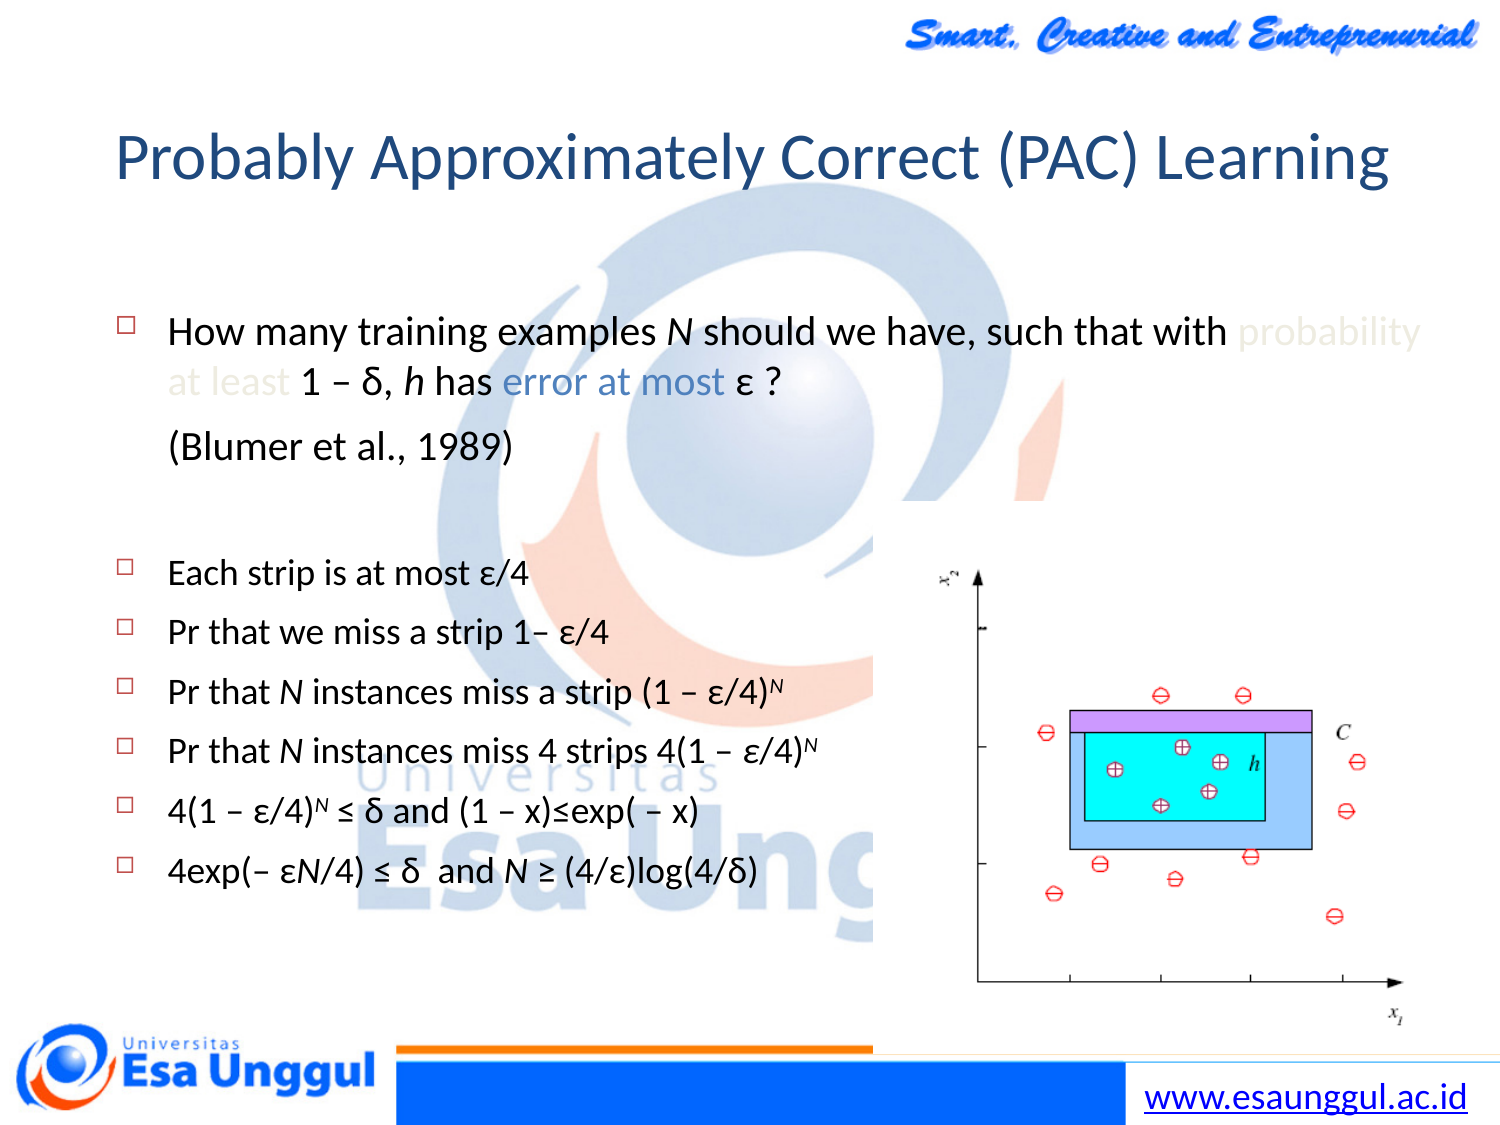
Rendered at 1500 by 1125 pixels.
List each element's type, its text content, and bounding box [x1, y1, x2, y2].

picture [0, 0, 1500, 1125]
text_box How many training examples N should we have, such that with probability at least 1 ‒ δ, h has error at most ε ? (Blumer et al., 1989) Each strip is at most ε/4 Pr that we miss a strip 1‒ ε/4 Pr that N instances miss a strip (1 ‒ ε/4)N Pr that N instances miss 4 strips 4(1 ‒ ε/4)N 4(1 ‒ ε/4)N ≤ δ and (1 ‒ x)≤exp( ‒ x) 4exp(‒ εN/4) ≤ δ and N ≥ (4/ε)log(4/δ) [100, 296, 1438, 1034]
text_box Probably Approximately Correct (PAC) Learning [100, 71, 1438, 234]
